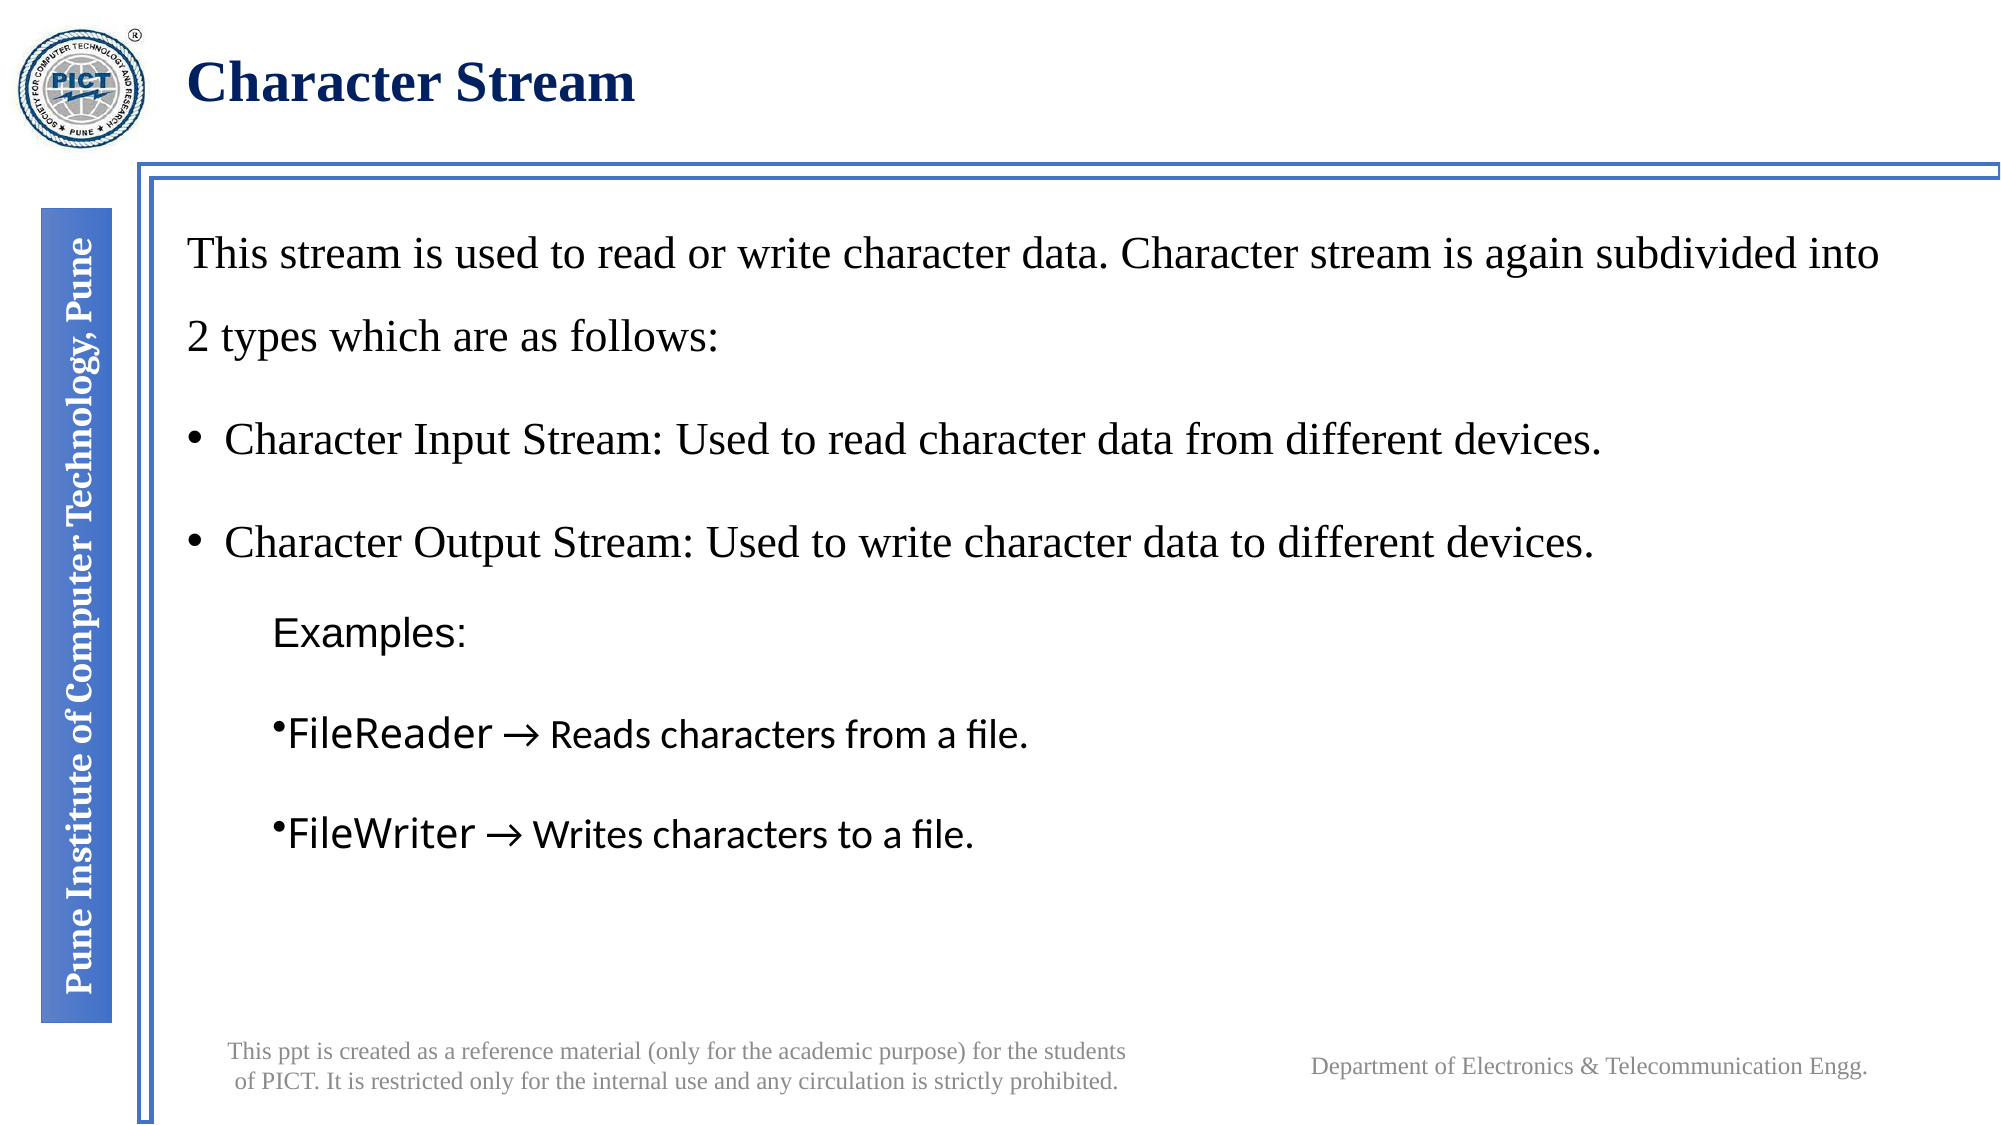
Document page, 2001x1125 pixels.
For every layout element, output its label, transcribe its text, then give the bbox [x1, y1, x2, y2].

title Character Stream [171, 35, 1857, 129]
text_box Examples: FileReader → Reads characters from a file. FileWriter → Writes characters to a file. [257, 598, 1198, 909]
picture [9, 11, 161, 163]
list This stream is used to read or write character data. Character stream is again subdivided into 2 types which are as follows: Character Input Stream: Used to read character data from different devices. Character Output Stream: Used to write character data to different devices. [171, 187, 1897, 947]
footer Department of Electronics & Telecommunication Engg. [1215, 1037, 1971, 1092]
